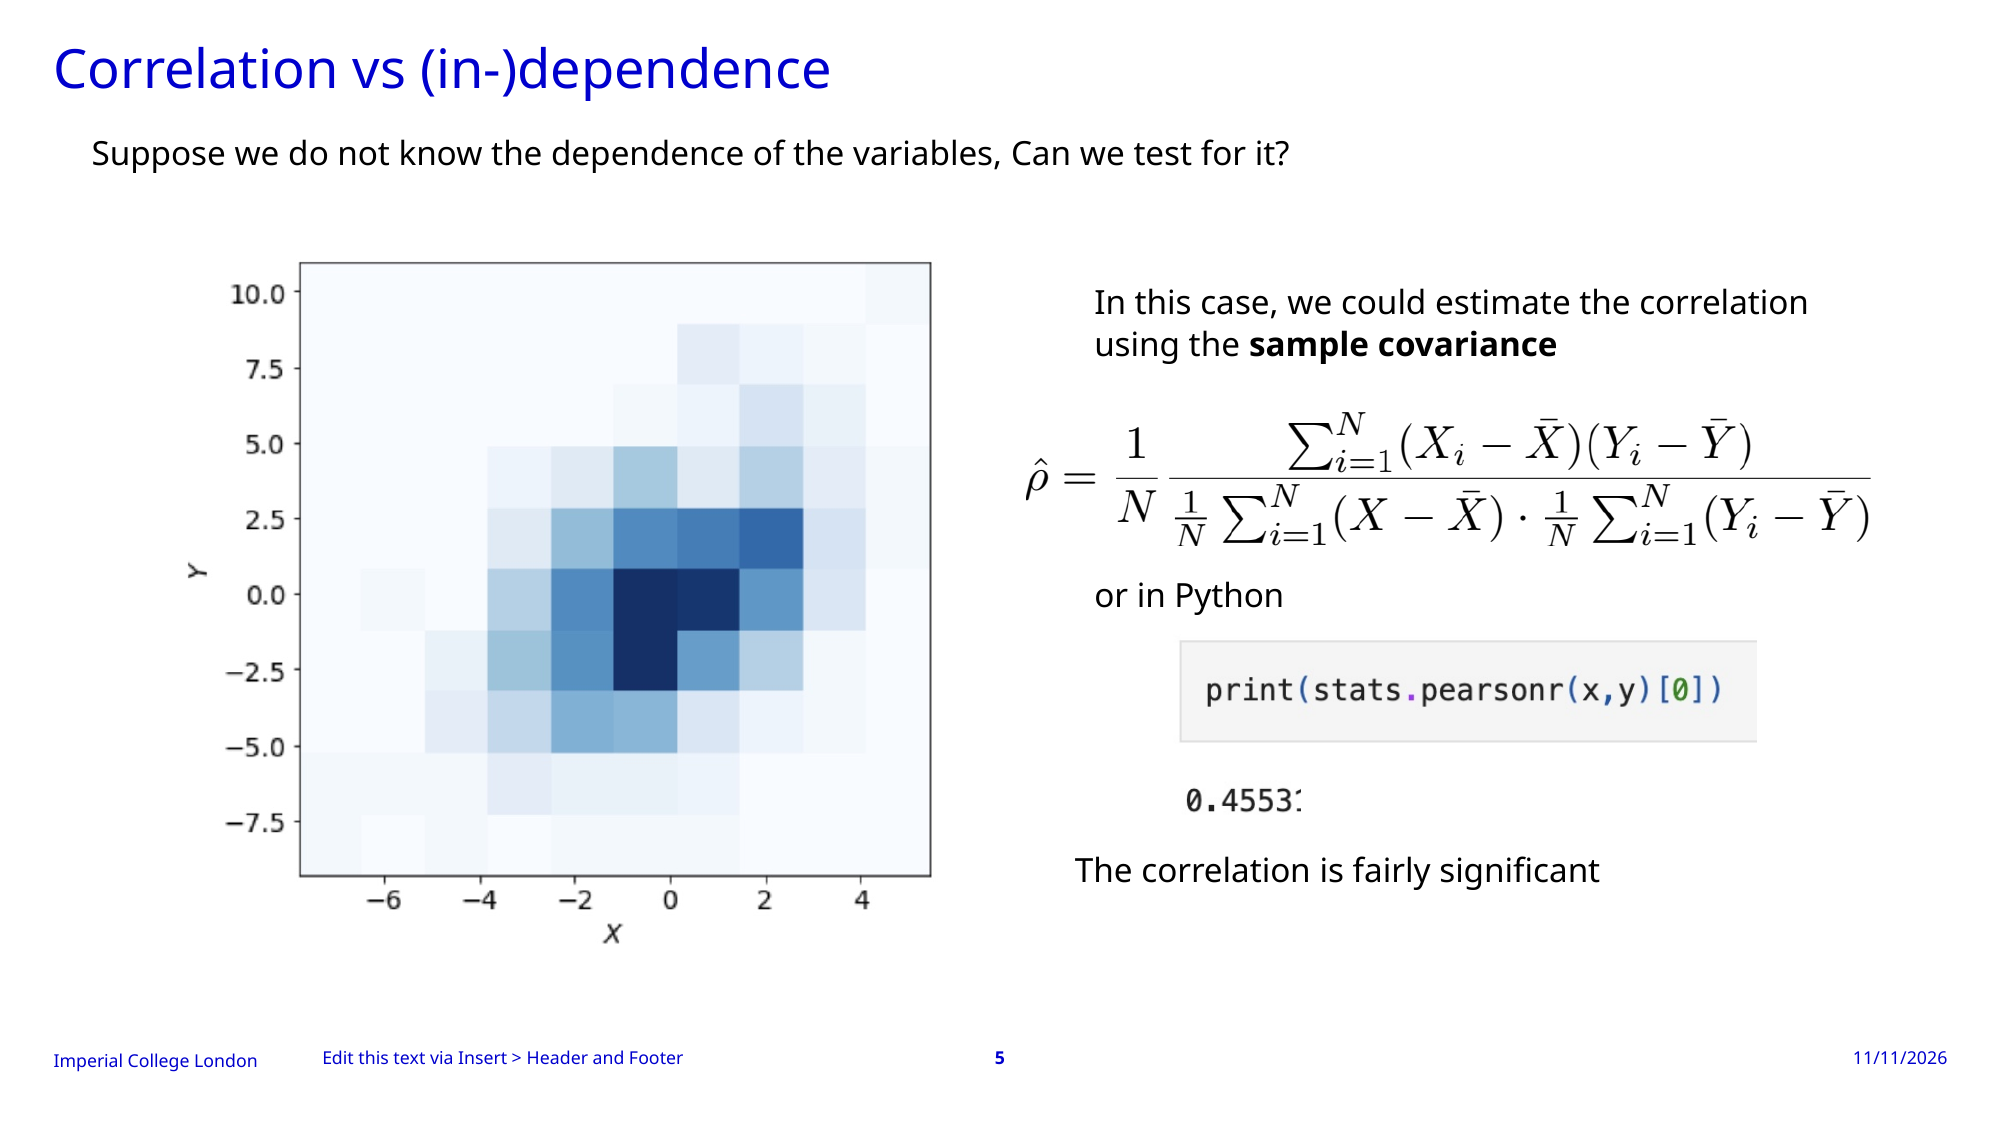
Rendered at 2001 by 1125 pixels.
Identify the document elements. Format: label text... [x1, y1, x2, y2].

picture [1165, 634, 1757, 752]
text_box In this case, we could estimate the correlation using the sample covariance or in Python [1094, 279, 1899, 635]
title Correlation vs (in-)dependence [53, 41, 1947, 104]
picture [171, 245, 949, 957]
slide_number 5 [973, 1048, 1027, 1072]
picture [1165, 772, 1301, 823]
footer Edit this text via Insert > Header and Footer [322, 1048, 884, 1072]
text_box Suppose we do not know the dependence of the variables, Can we test for it? [91, 130, 1727, 384]
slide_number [1745, 1048, 1948, 1072]
text_box The correlation is fairly significant [1074, 847, 1812, 927]
picture [1026, 411, 1871, 546]
